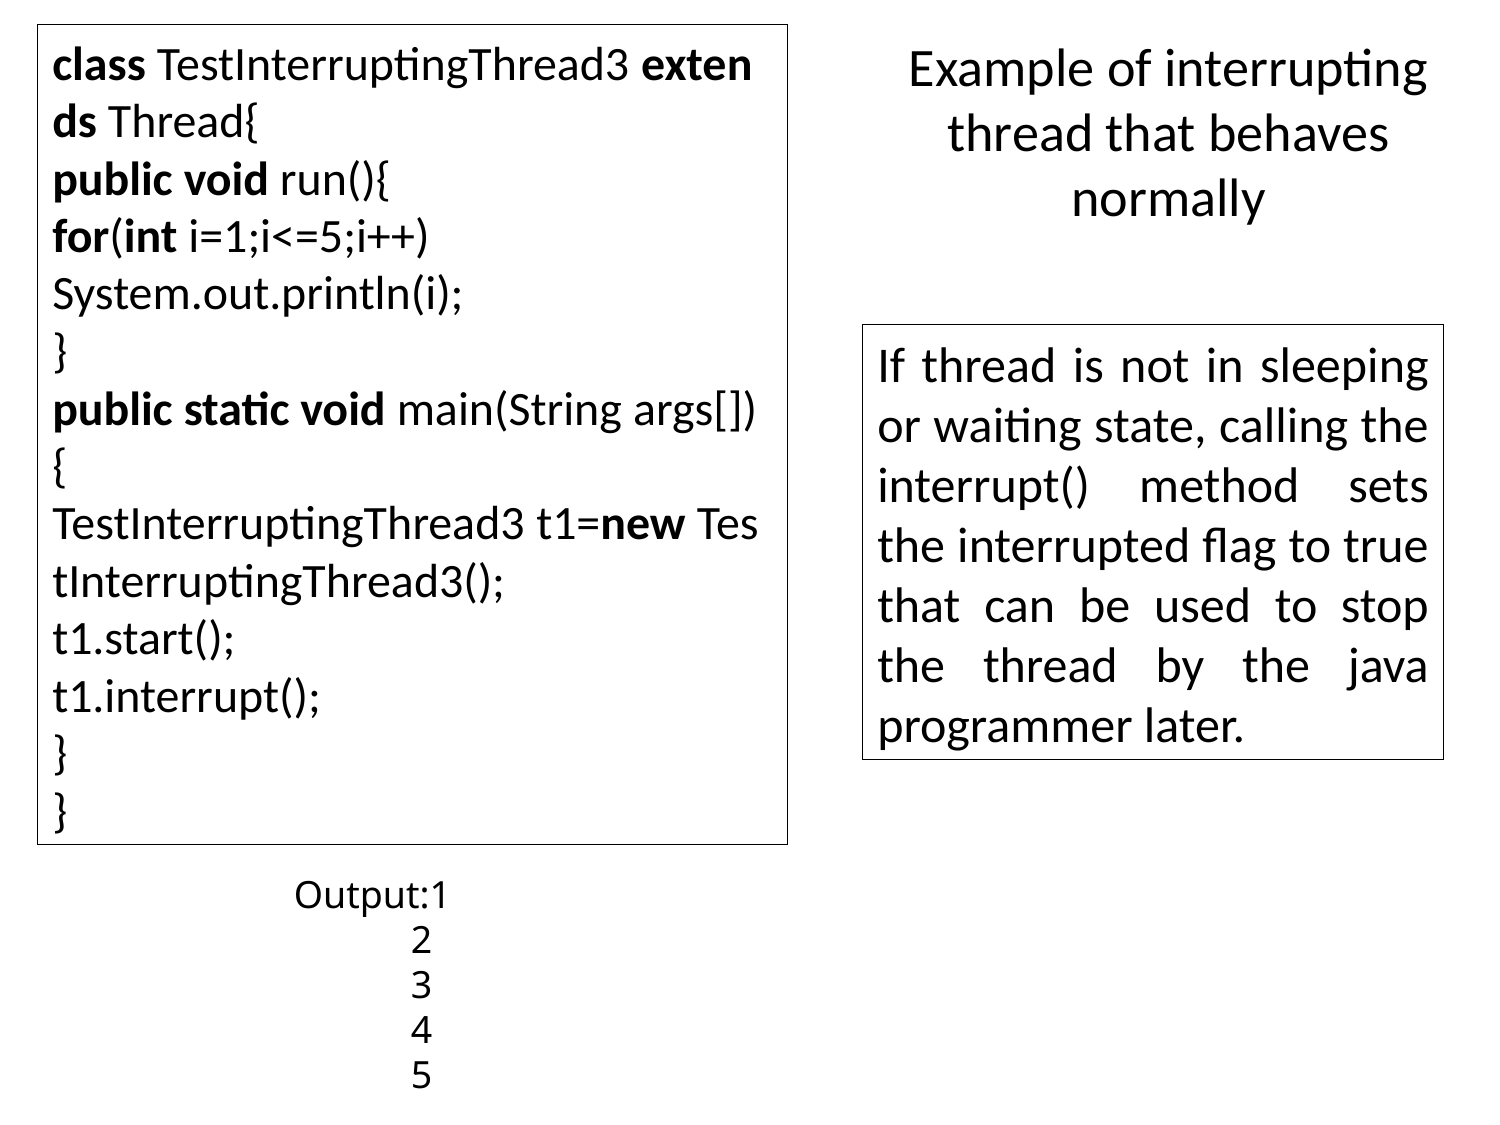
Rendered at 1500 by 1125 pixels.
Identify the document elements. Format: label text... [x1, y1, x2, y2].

text_box class TestInterruptingThread3 extends Thread{ public void run(){ for(int i=1;i<=5;i++) System.out.println(i); } public static void main(String args[]){ TestInterruptingThread3 t1=new TestInterruptingThread3(); t1.start(); t1.interrupt(); } } [37, 24, 788, 845]
text_box If thread is not in sleeping or waiting state, calling the interrupt() method sets the interrupted flag to true that can be used to stop the thread by the java programmer later. [862, 324, 1444, 760]
text_box Output:1 2 3 4 5 [282, 863, 476, 1103]
text_box Example of interrupting thread that behaves normally [862, 24, 1475, 235]
